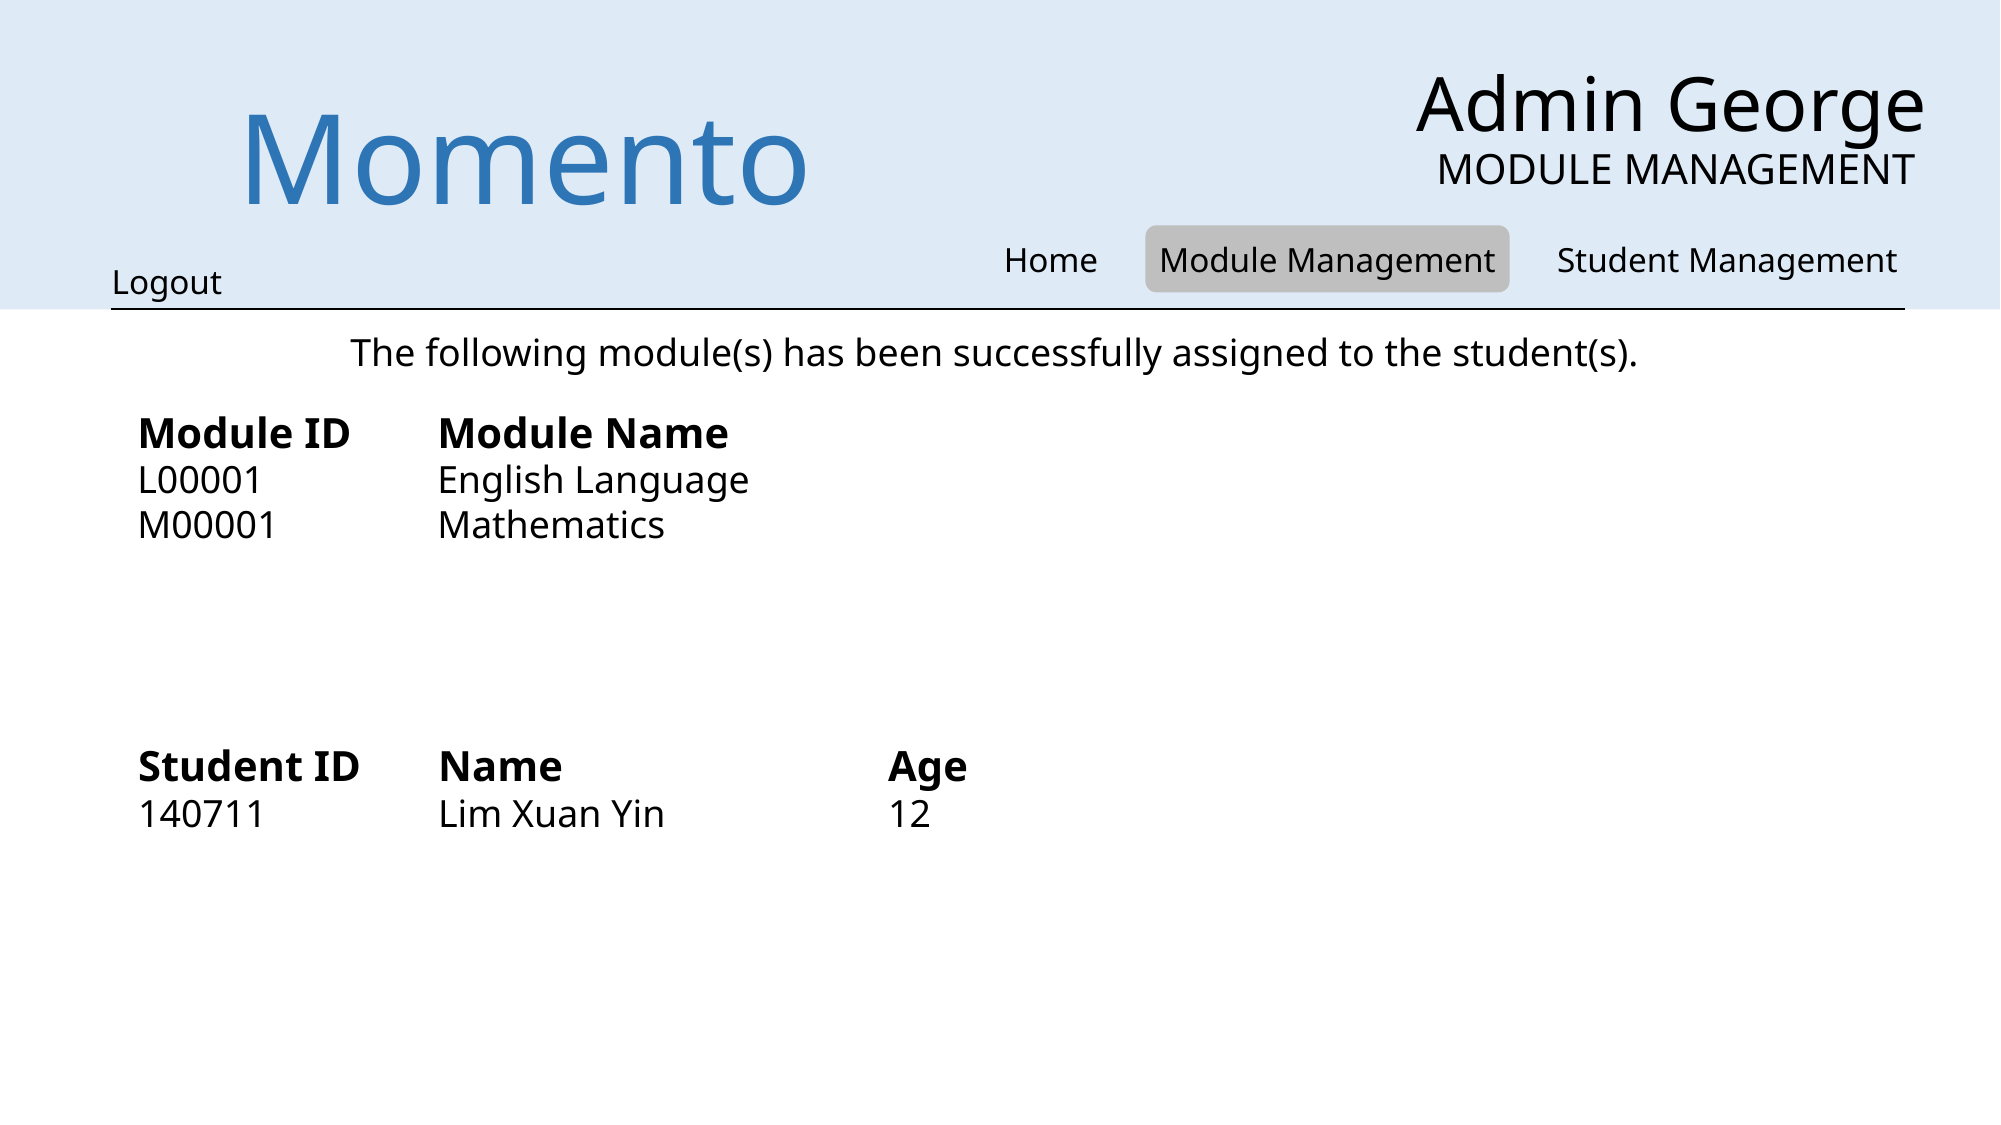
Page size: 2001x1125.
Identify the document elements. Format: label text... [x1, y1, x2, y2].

text_box Module ID Module Name L00001 English Language M00001 Mathematics [122, 399, 1917, 554]
text_box [1145, 287, 1510, 294]
text_box The following module(s) has been successfully assigned to the student(s). [335, 321, 1665, 382]
text_box Student ID Name Age 140711 Lim Xuan Yin 12 [123, 732, 1918, 887]
text_box Student Management [1542, 231, 1913, 287]
text_box Momento [223, 72, 828, 238]
text_box Admin George [1402, 49, 1943, 154]
text_box Module Management [1144, 231, 1511, 287]
text_box [0, 0, 2000, 310]
text_box [1145, 224, 1510, 231]
text_box Logout [96, 253, 238, 309]
text_box Home [988, 231, 1113, 287]
text_box MODULE MANAGEMENT [1421, 154, 1931, 201]
